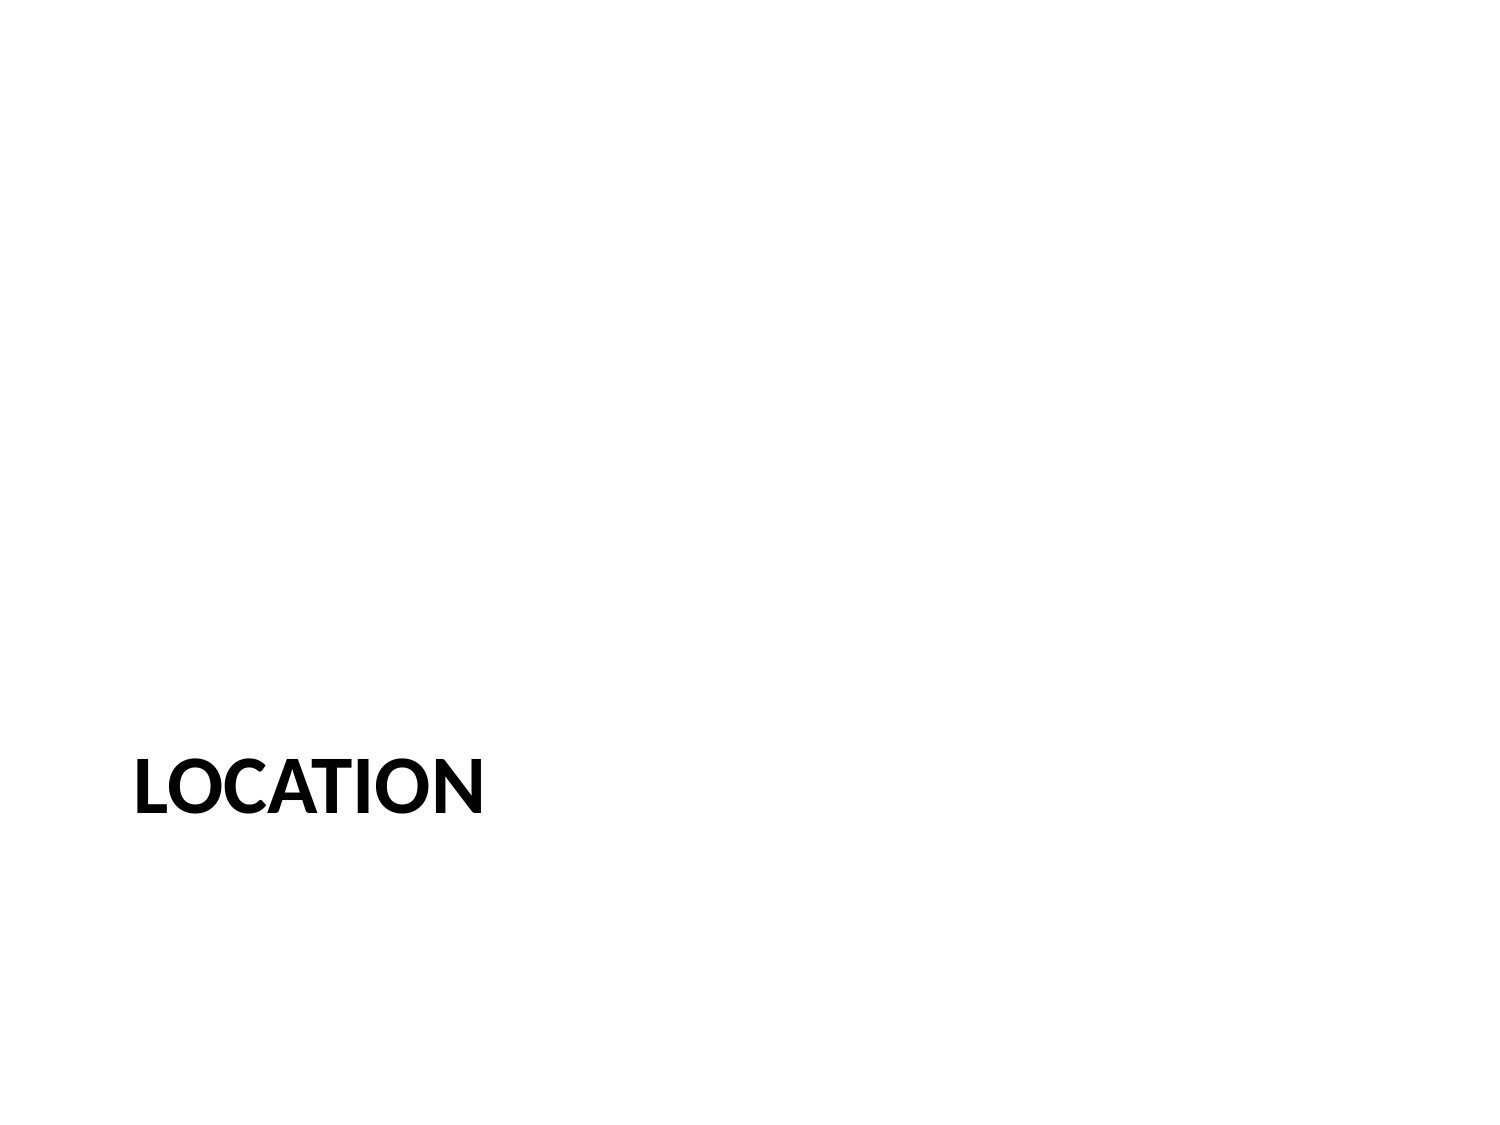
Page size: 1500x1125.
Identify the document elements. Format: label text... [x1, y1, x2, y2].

title LOCATIOn [118, 722, 1394, 947]
